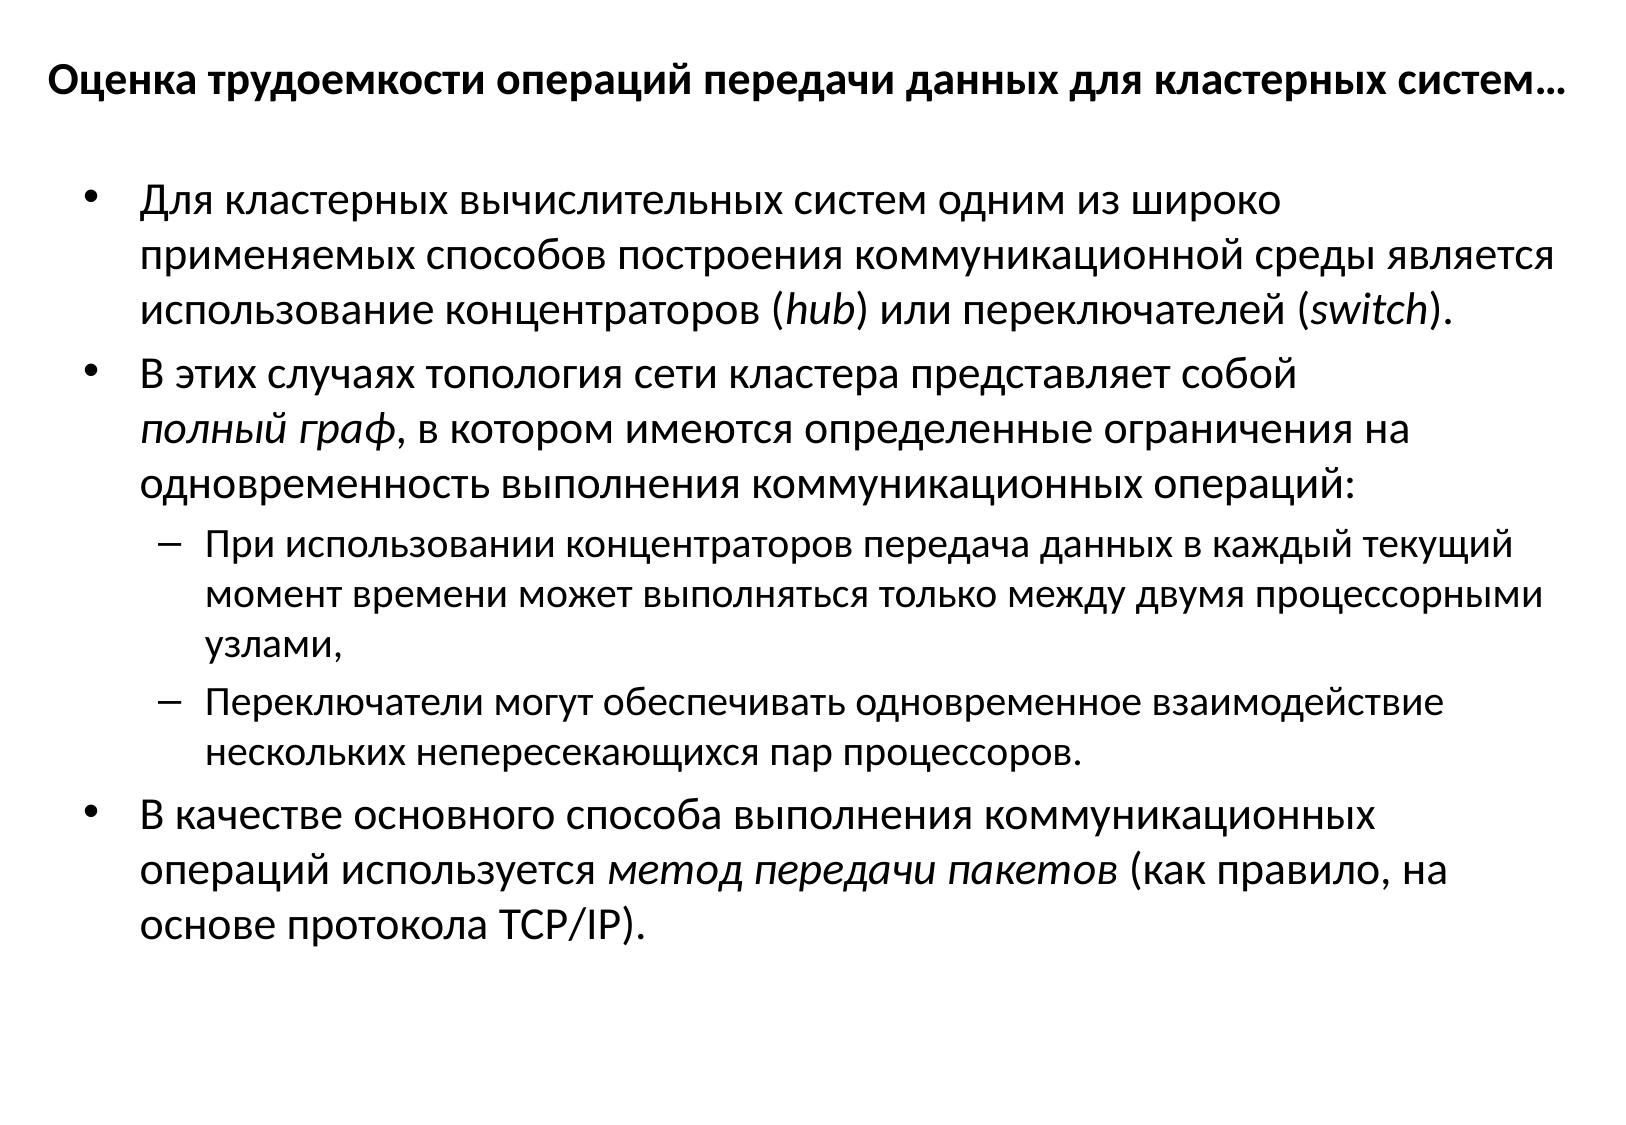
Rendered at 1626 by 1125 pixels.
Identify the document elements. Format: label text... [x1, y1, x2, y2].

title Оценка трудоемкости операций передачи данных для кластерных систем… [32, 33, 1625, 126]
list Для кластерных вычислительных систем одним из широко применяемых способов построения коммуникационной среды является использование концентраторов (hub) или переключателей (switch). В этих случаях топология сети кластера представляет собой полный граф, в котором имеются определенные ограничения на одновременность выполнения коммуникационных операций: При использовании концентраторов передача данных в каждый текущий момент времени может выполняться только между двумя процессорными узлами, Переключатели могут обеспечивать одновременное взаимодействие нескольких непересекающихся пар процессоров. В качестве основного способа выполнения коммуникационных операций используется метод передачи пакетов (как правило, на основе протокола TCP/IP). [67, 160, 1581, 977]
